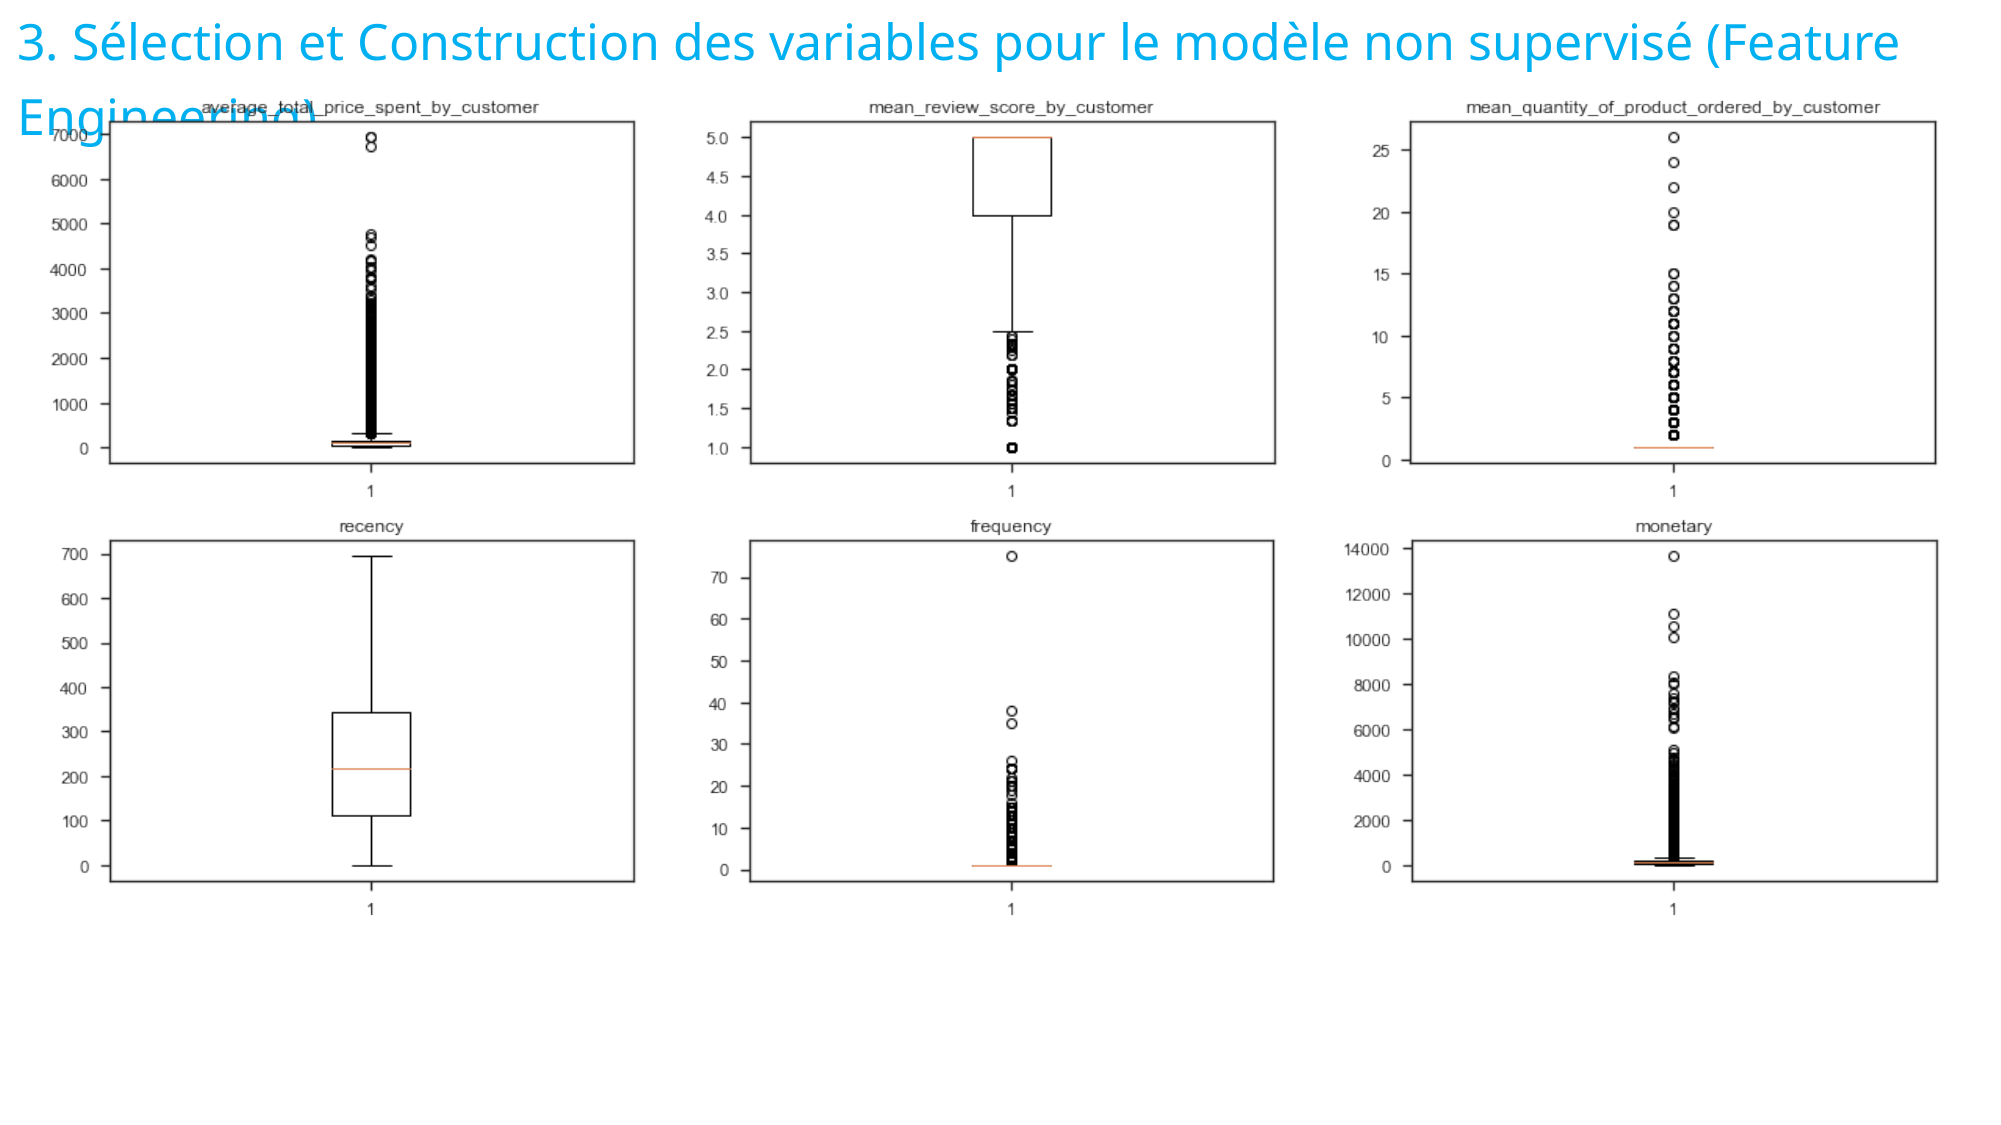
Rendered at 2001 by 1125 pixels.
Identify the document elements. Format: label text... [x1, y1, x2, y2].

picture [39, 90, 644, 928]
title 3. Sélection et Construction des variables pour le modèle non supervisé (Feature Engineering) [17, 0, 1961, 600]
picture [694, 90, 1284, 928]
picture [1332, 90, 1946, 928]
